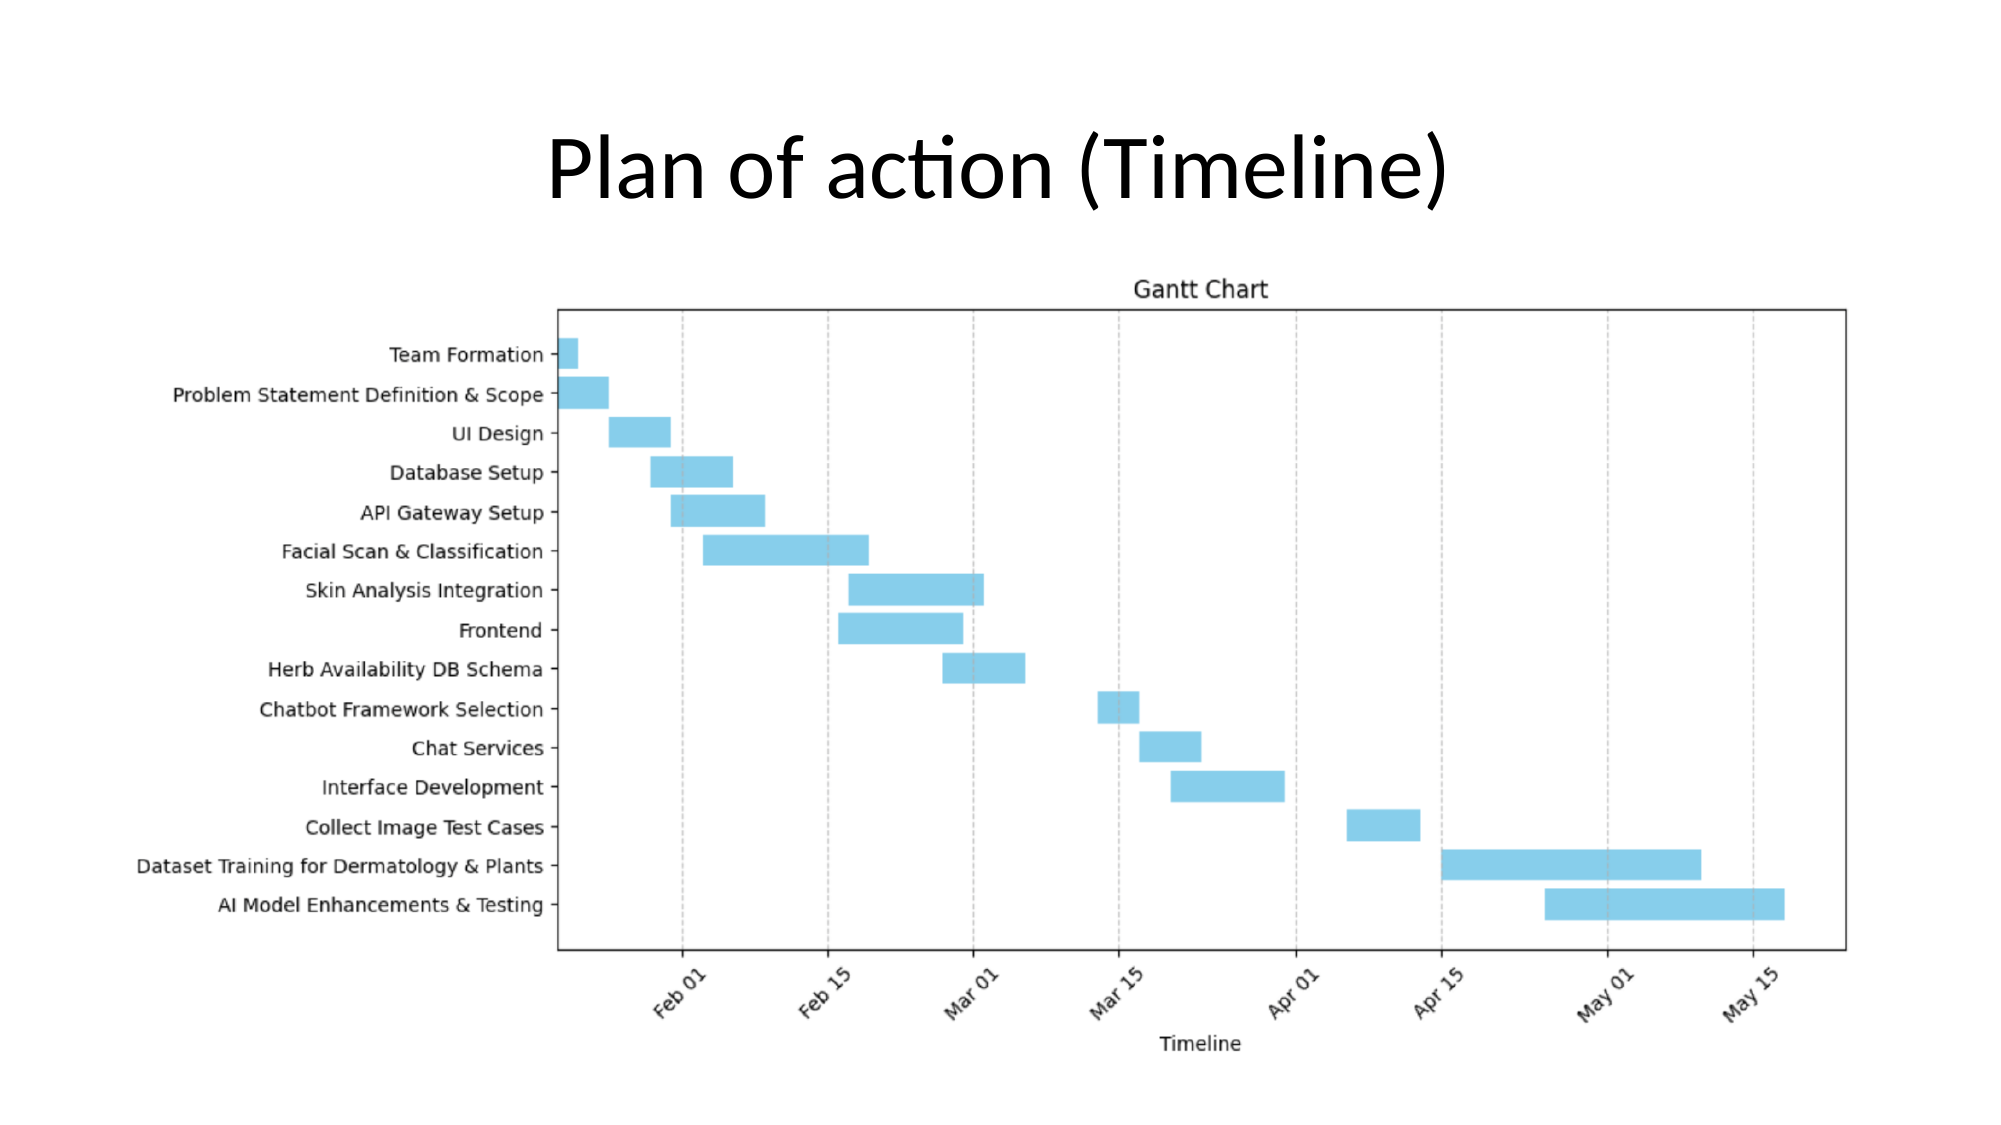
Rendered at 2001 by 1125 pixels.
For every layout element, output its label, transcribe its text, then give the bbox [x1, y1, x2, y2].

picture [115, 265, 1863, 1064]
title Plan of action (Timeline) [137, 59, 1863, 265]
